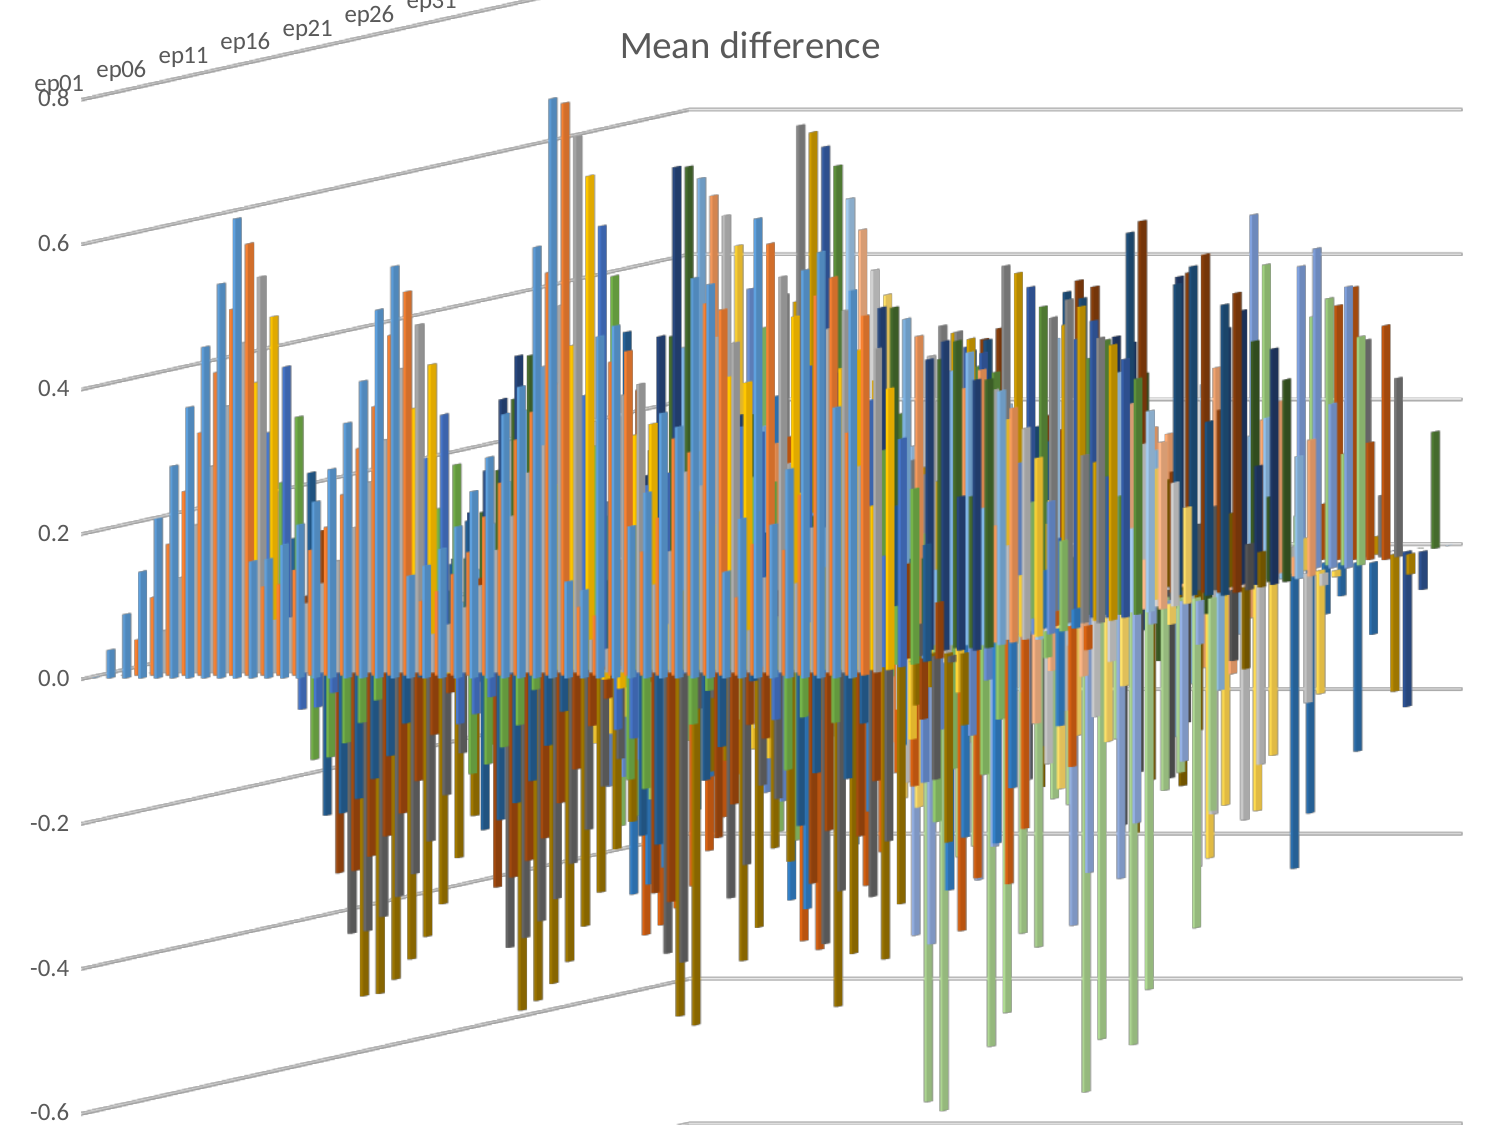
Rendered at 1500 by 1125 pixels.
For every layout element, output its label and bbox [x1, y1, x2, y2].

chart [0, 0, 1500, 1125]
